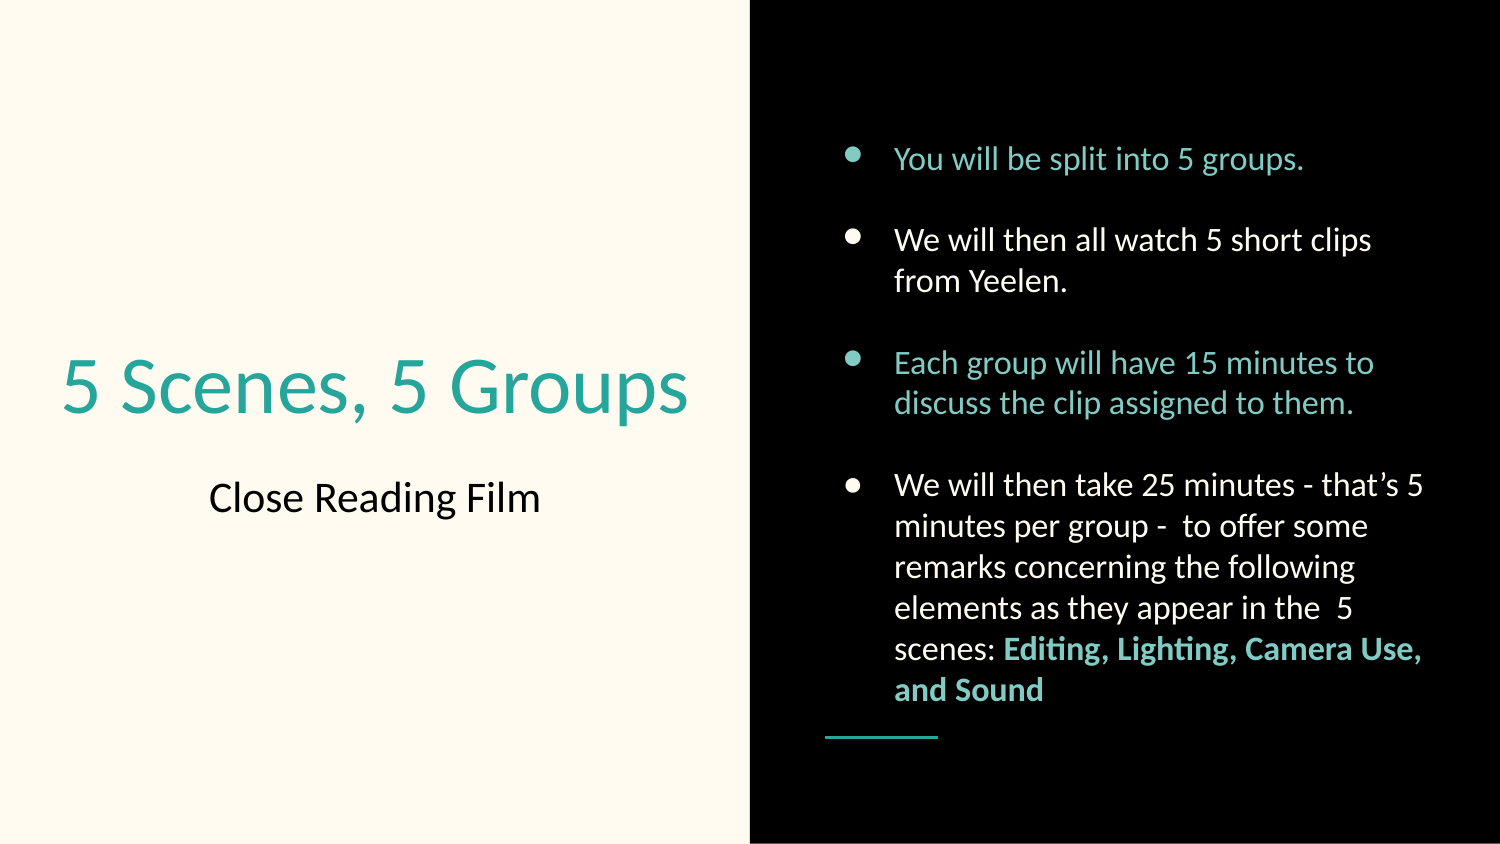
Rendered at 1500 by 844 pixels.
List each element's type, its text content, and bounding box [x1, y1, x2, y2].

list You will be split into 5 groups. We will then all watch 5 short clips from Yeelen. Each group will have 15 minutes to discuss the clip assigned to them. We will then take 25 minutes - that’s 5 minutes per group - to offer some remarks concerning the following elements as they appear in the 5 scenes: Editing, Lighting, Camera Use, and Sound [810, 118, 1440, 725]
title 5 Scenes, 5 Groups [43, 226, 708, 446]
subtitle Close Reading Film [43, 454, 708, 675]
